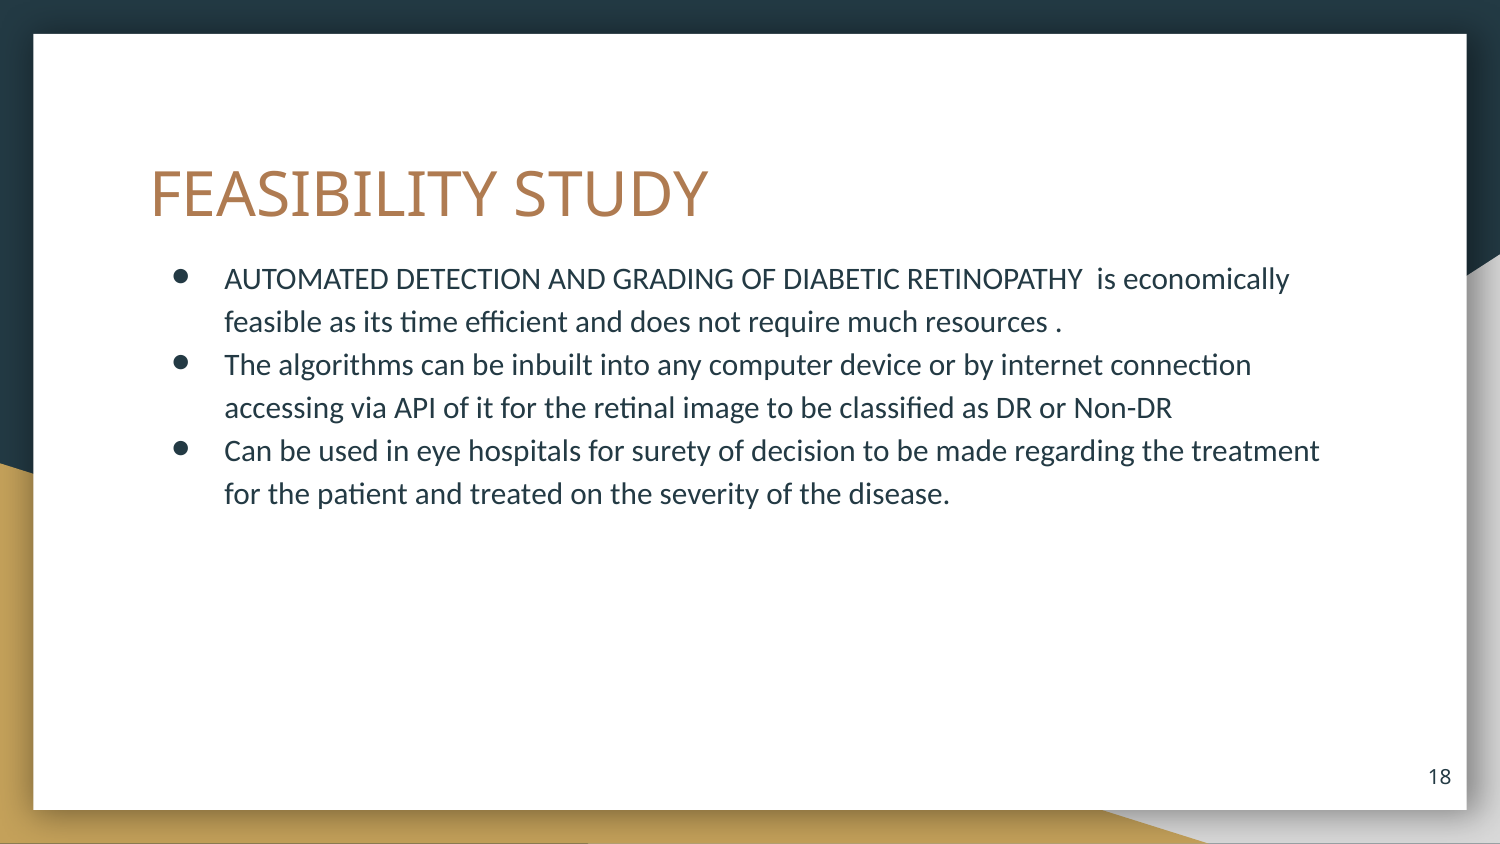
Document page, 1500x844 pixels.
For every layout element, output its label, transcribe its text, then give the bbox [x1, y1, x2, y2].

title FEASIBILITY STUDY [134, 138, 1366, 237]
slide_number 18 [1376, 745, 1467, 810]
list AUTOMATED DETECTION AND GRADING OF DIABETIC RETINOPATHY is economically feasible as its time efficient and does not require much resources . The algorithms can be inbuilt into any computer device or by internet connection accessing via API of it for the retinal image to be classified as DR or Non-DR Can be used in eye hospitals for surety of decision to be made regarding the treatment for the patient and treated on the severity of the disease. [134, 237, 1366, 729]
